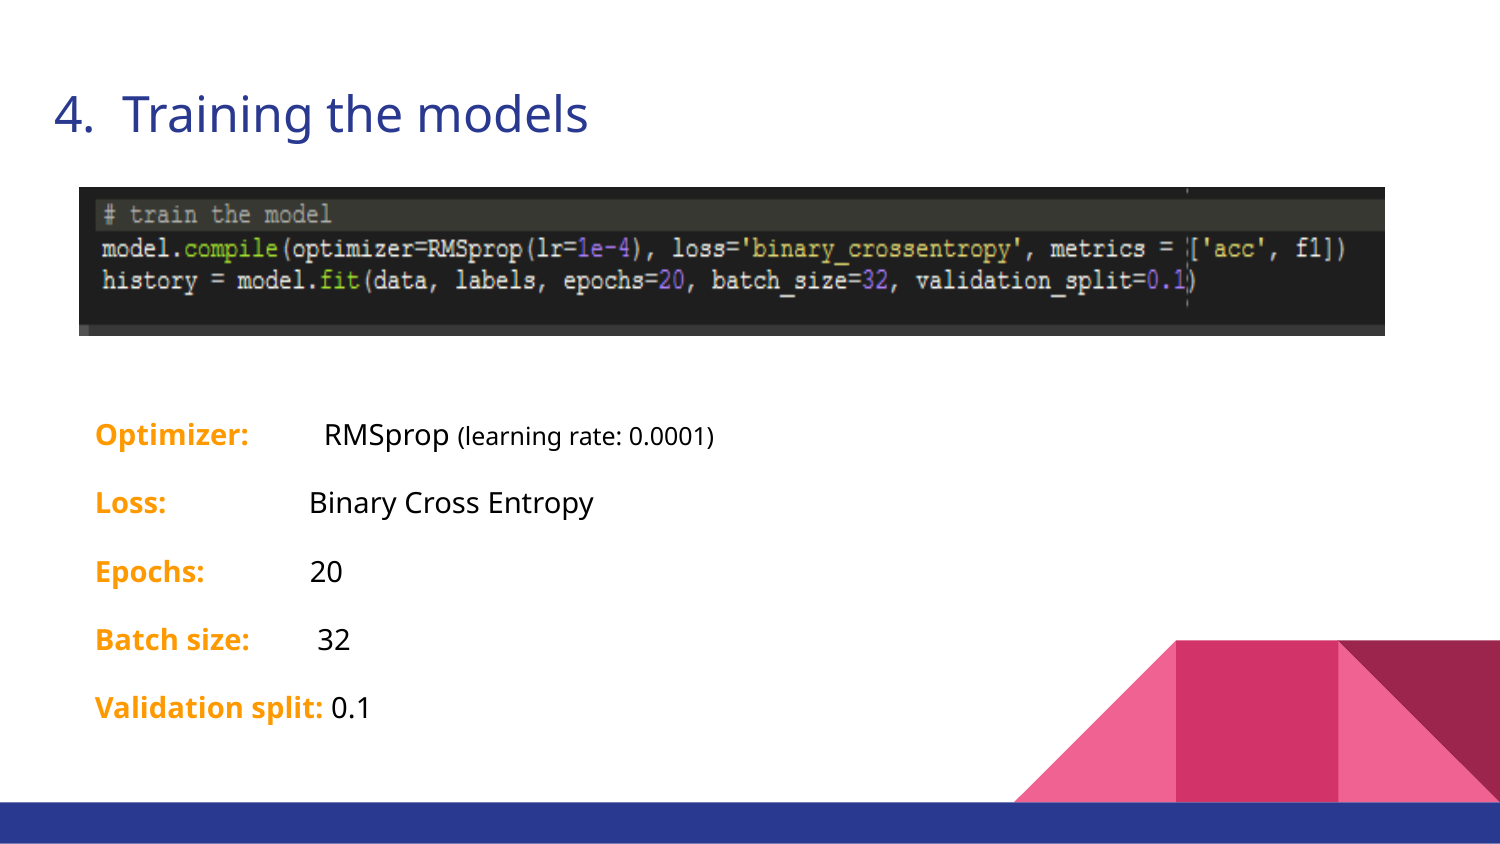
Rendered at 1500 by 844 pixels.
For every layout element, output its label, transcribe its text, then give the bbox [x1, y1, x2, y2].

title 4. Training the models [39, 67, 1449, 167]
list Optimizer: RMSprop (learning rate: 0.0001) Loss: Binary Cross Entropy Epochs: 20 Batch size: 32 Validation split: 0.1 [79, 401, 1449, 750]
picture [79, 186, 1385, 336]
